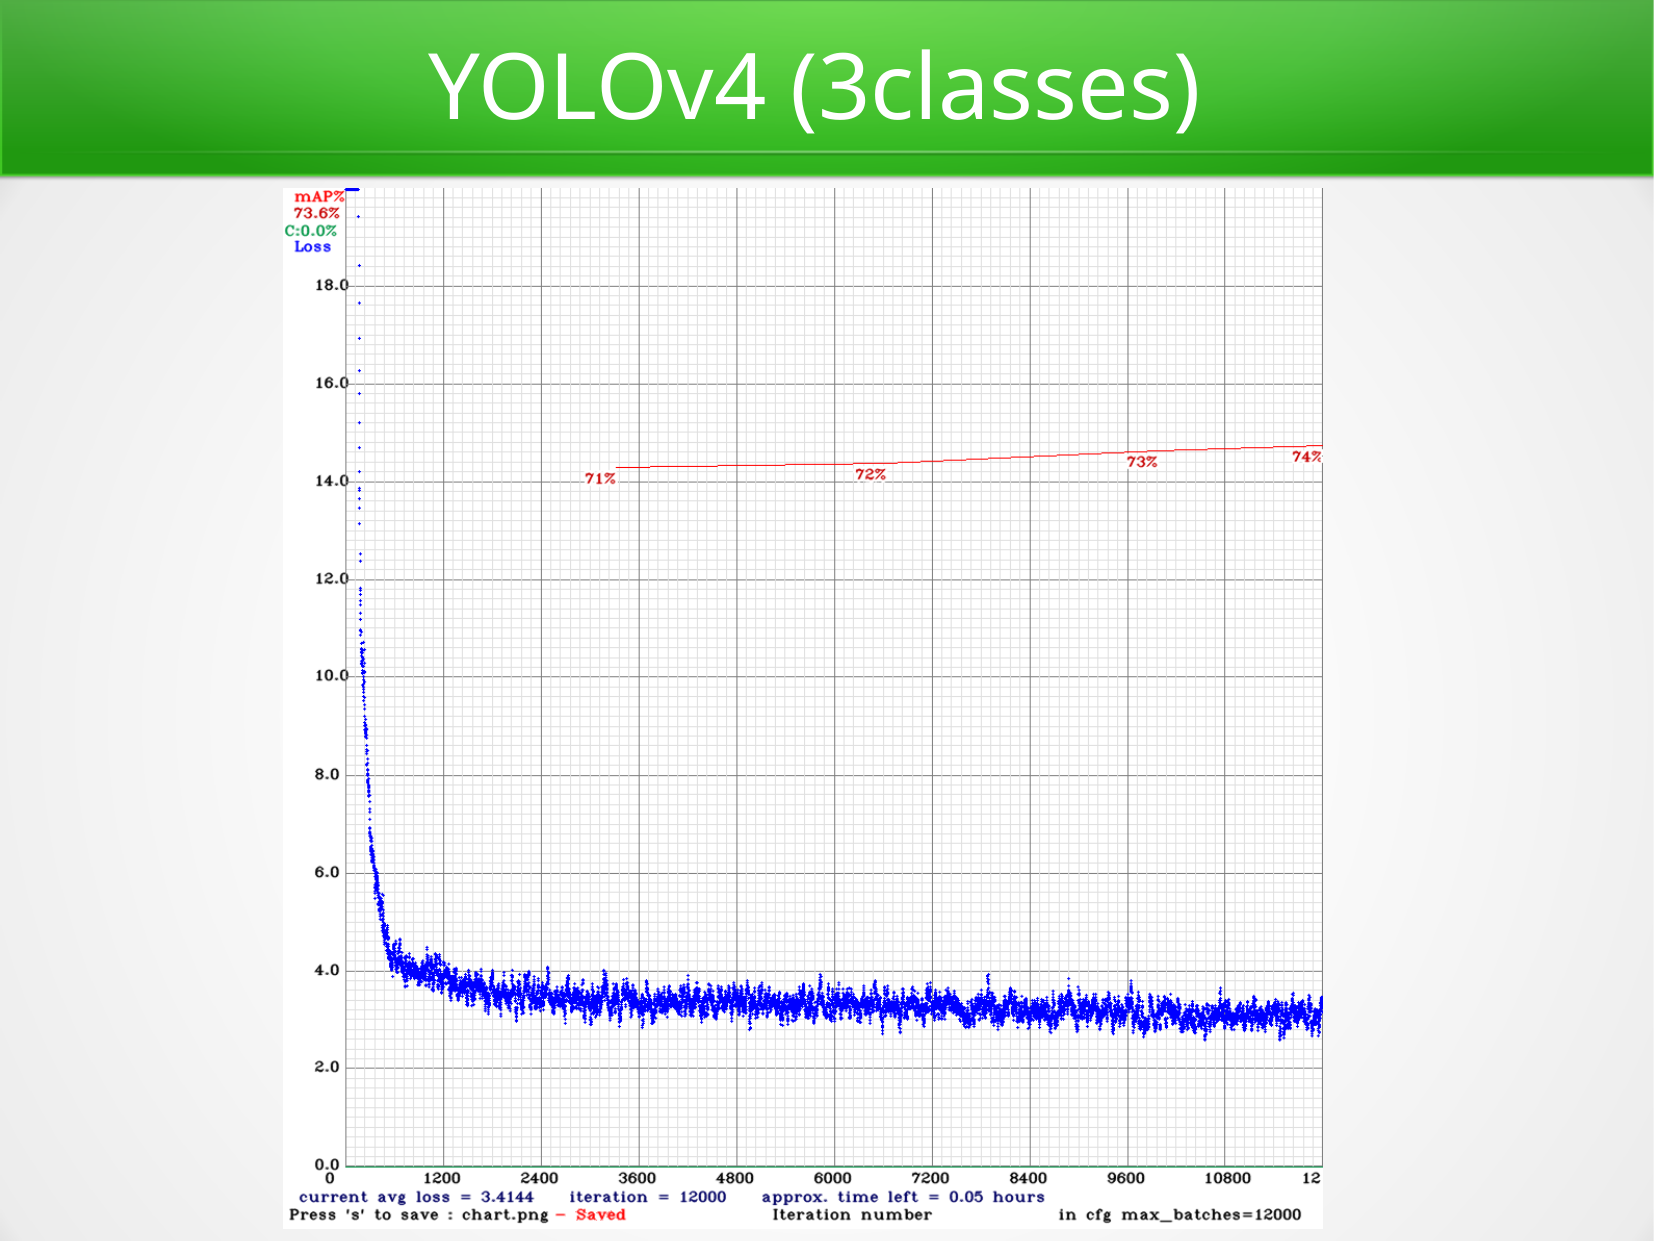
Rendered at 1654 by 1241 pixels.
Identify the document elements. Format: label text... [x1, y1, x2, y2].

text_box YOLOv4 (3classes) [82, 11, 1571, 154]
picture [0, 0, 1654, 1241]
